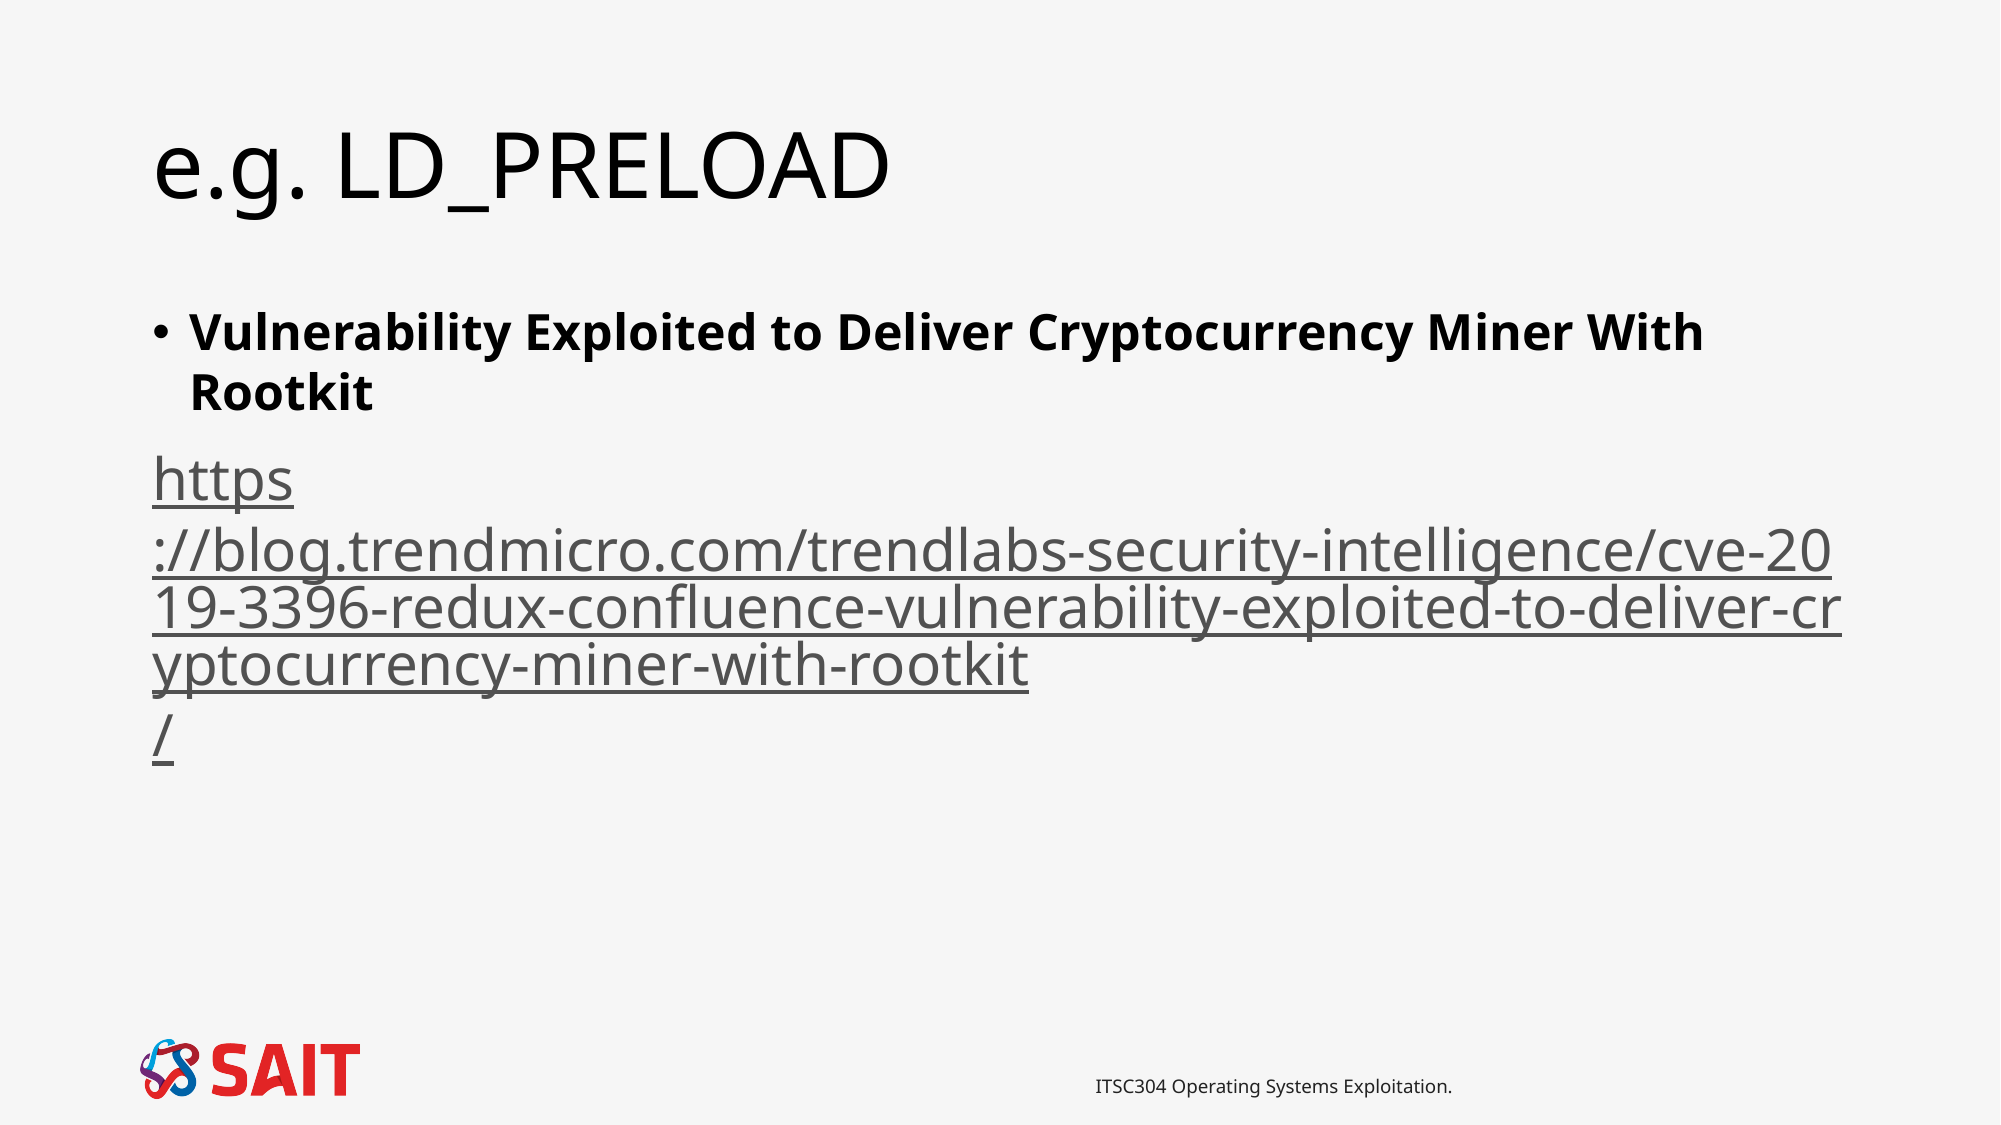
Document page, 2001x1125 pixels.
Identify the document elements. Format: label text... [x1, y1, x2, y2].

list Vulnerability Exploited to Deliver Cryptocurrency Miner With Rootkit https://blog.trendmicro.com/trendlabs-security-intelligence/cve-2019-3396-redux-confluence-vulnerability-exploited-to-deliver-cryptocurrency-miner-with-rootkit/ [137, 299, 1863, 1014]
title e.g. LD_PRELOAD [137, 59, 1863, 278]
footer ITSC304 Operating Systems Exploitation. [858, 1048, 1690, 1109]
picture [114, 1013, 386, 1125]
